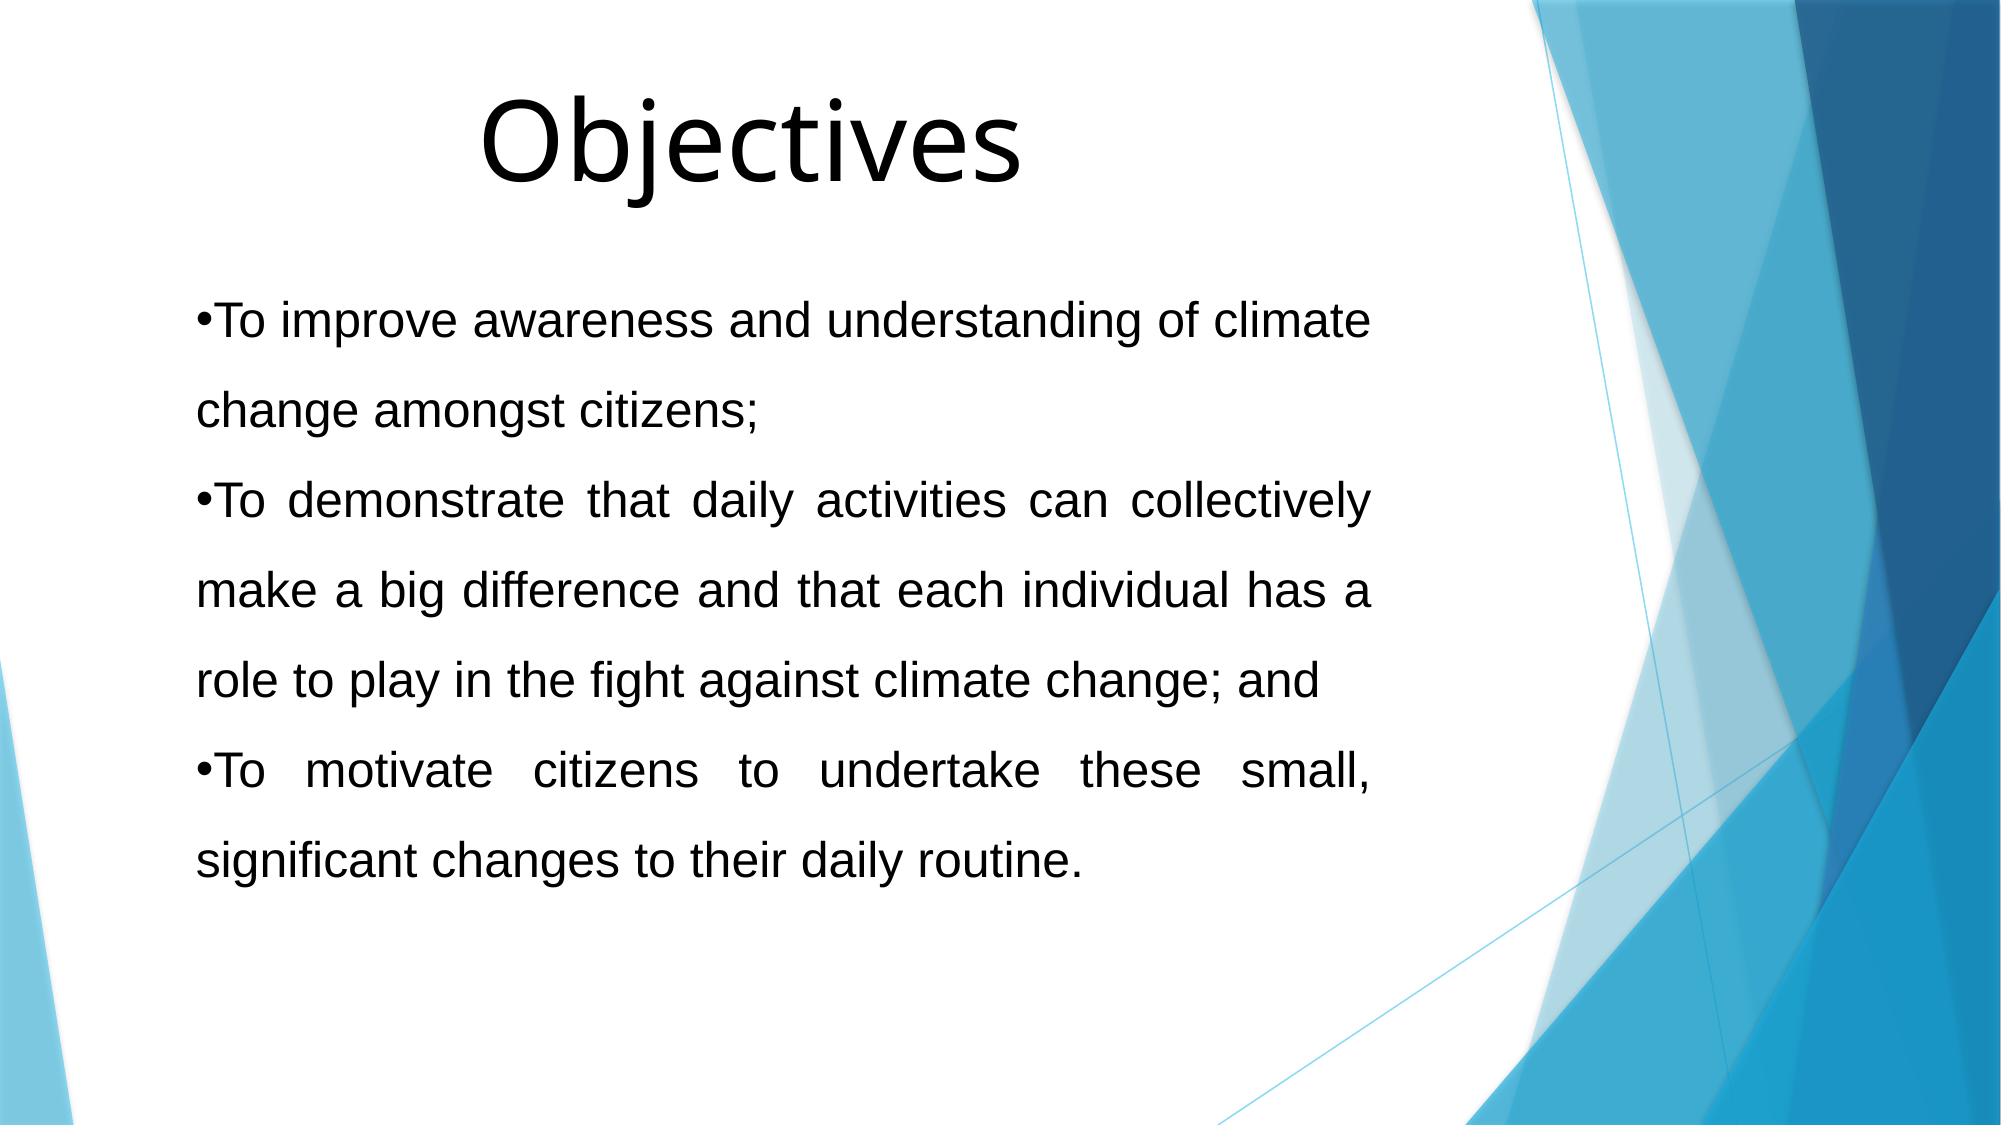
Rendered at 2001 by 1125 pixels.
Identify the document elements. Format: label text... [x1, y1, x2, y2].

text_box Objectives [462, 61, 1041, 212]
text_box To improve awareness and understanding of climate change amongst citizens; To demonstrate that daily activities can collectively make a big difference and that each individual has a role to play in the fight against climate change; and To motivate citizens to undertake these small, significant changes to their daily routine. [181, 250, 1387, 956]
